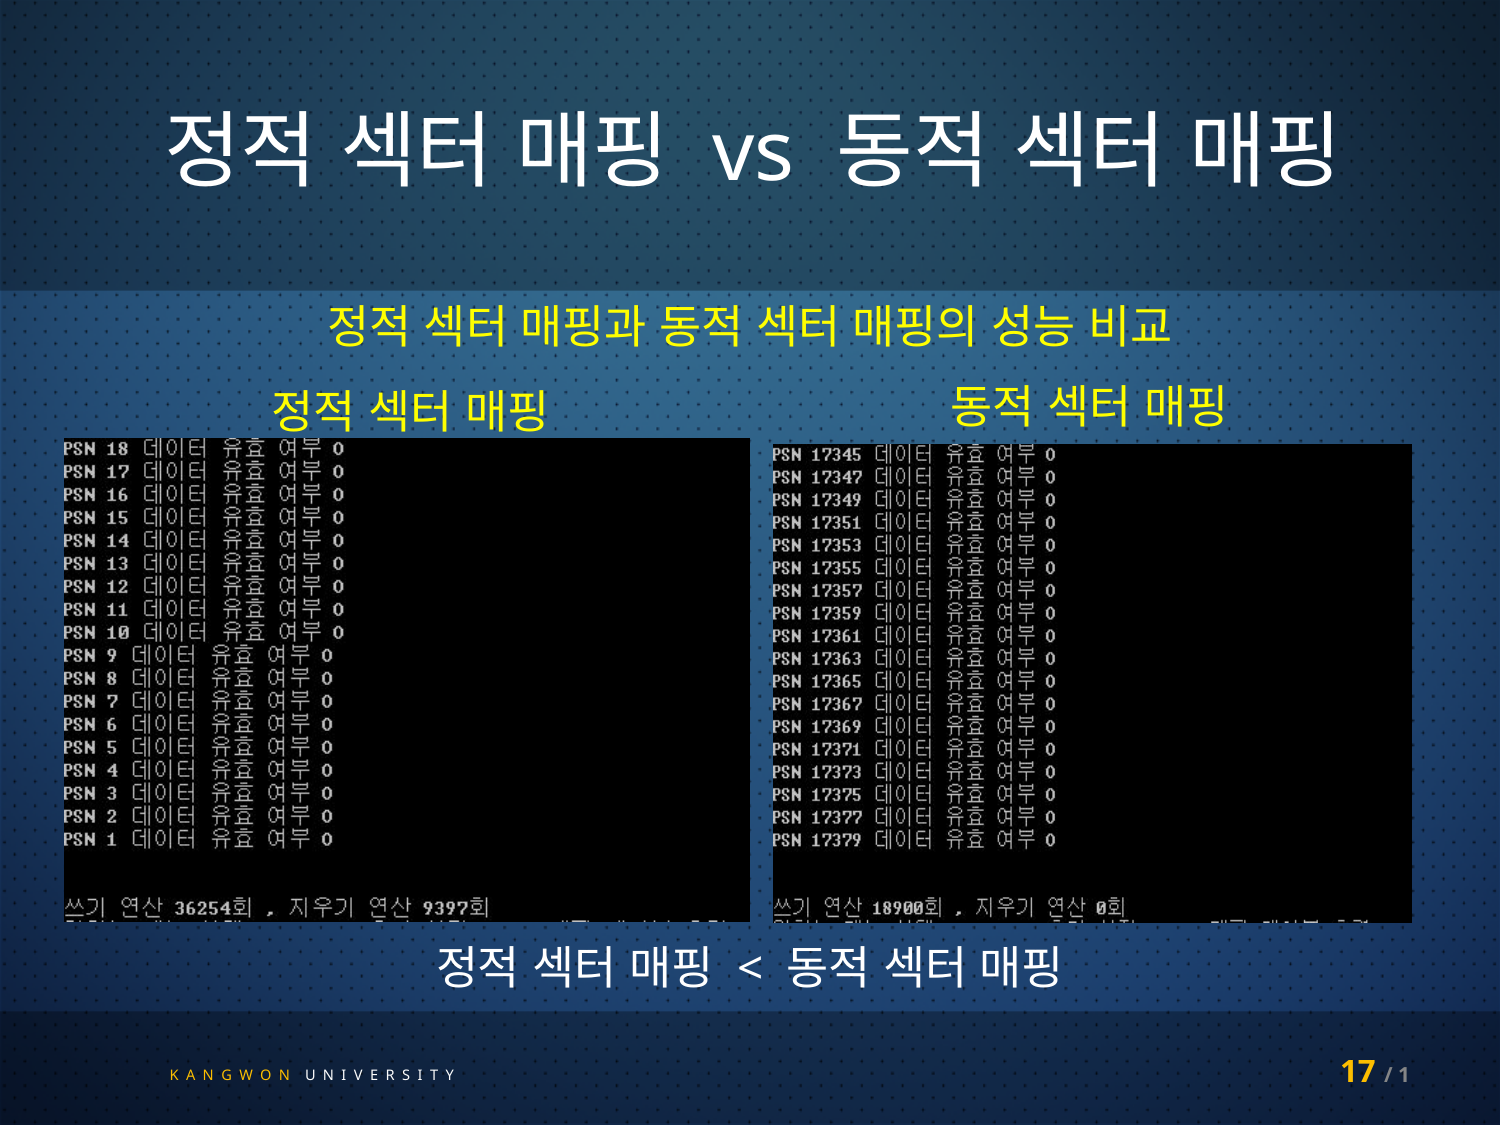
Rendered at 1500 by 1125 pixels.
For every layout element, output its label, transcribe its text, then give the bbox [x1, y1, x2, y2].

text_box 정적 섹터 매핑 vs 동적 섹터 매핑 [149, 90, 1358, 205]
text_box 정적 섹터 매핑 < 동적 섹터 매핑 [100, 931, 1400, 1001]
slide_number 17 / 1 [1074, 1042, 1425, 1103]
picture [0, 293, 1500, 1009]
text_box 정적 섹터 매핑 [70, 375, 750, 437]
text_box [112, 89, 1105, 250]
text_box 정적 섹터 매핑과 동적 섹터 매핑의 성능 비교 [100, 290, 1400, 361]
text_box [0, 1009, 1500, 1125]
text_box K A N G W O N U N I V E R S I T Y [154, 1058, 469, 1091]
text_box [0, 0, 1500, 293]
text_box 동적 섹터 매핑 [750, 370, 1430, 440]
